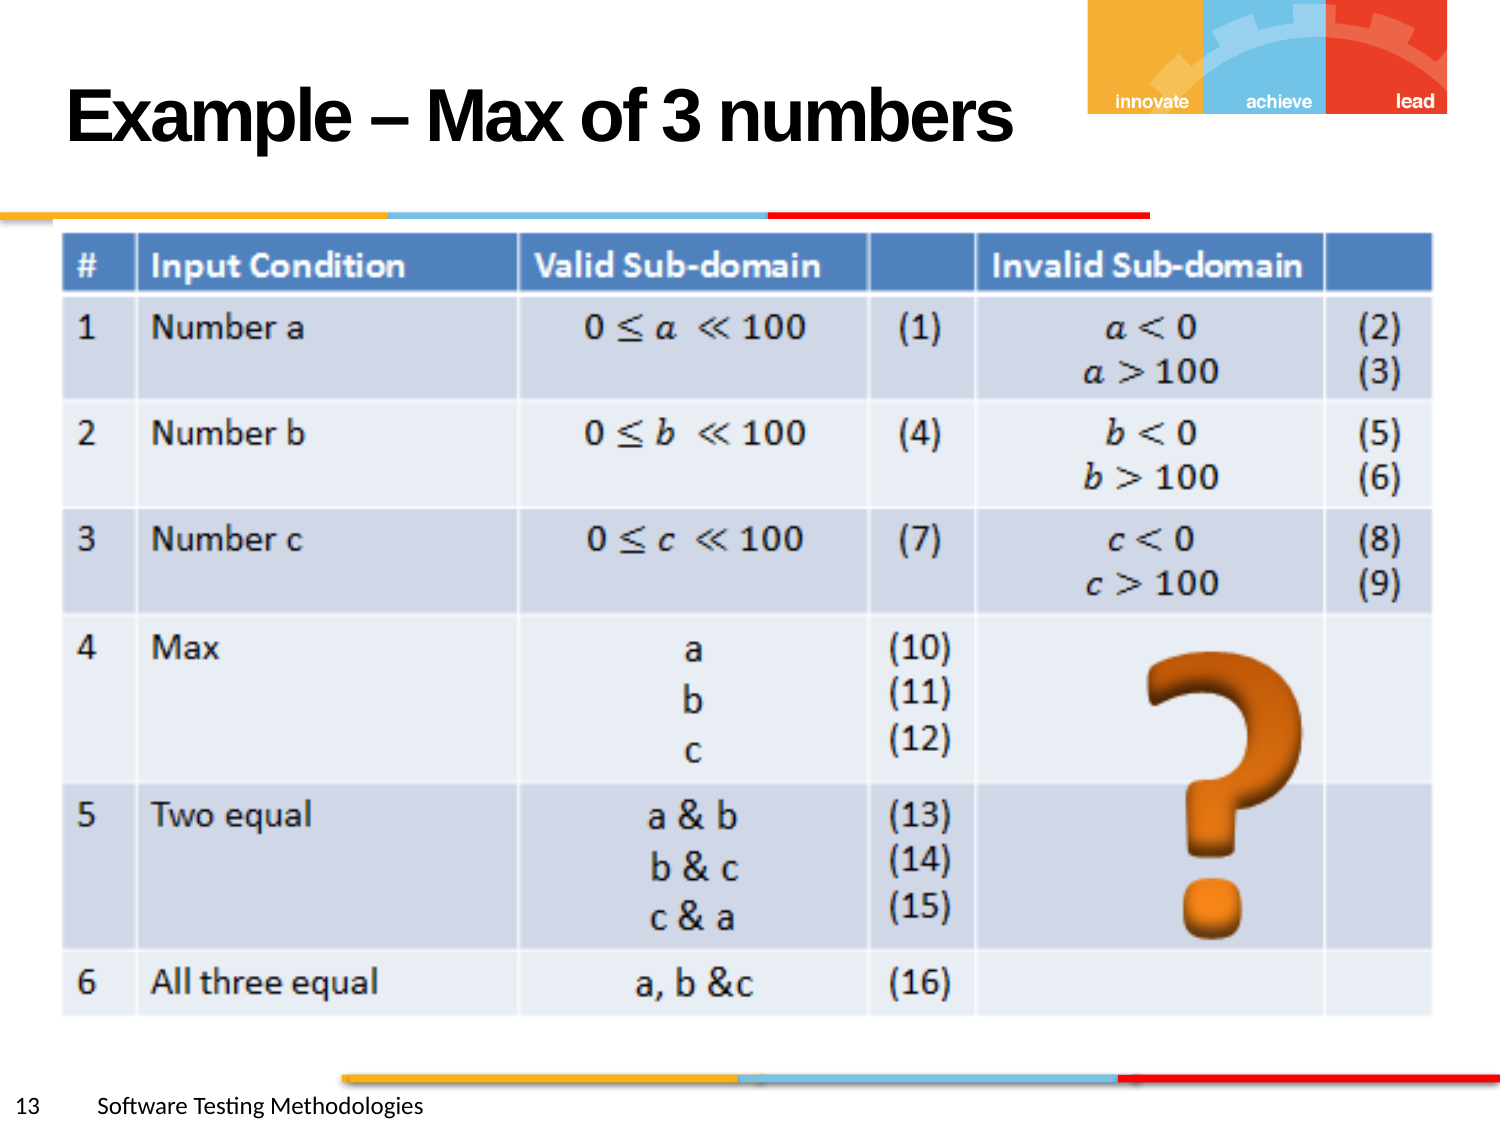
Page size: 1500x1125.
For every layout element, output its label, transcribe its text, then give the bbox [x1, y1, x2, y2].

picture [52, 219, 1448, 1071]
picture [1087, 0, 1448, 114]
list Example – Max of 3 numbers [50, 24, 1088, 213]
